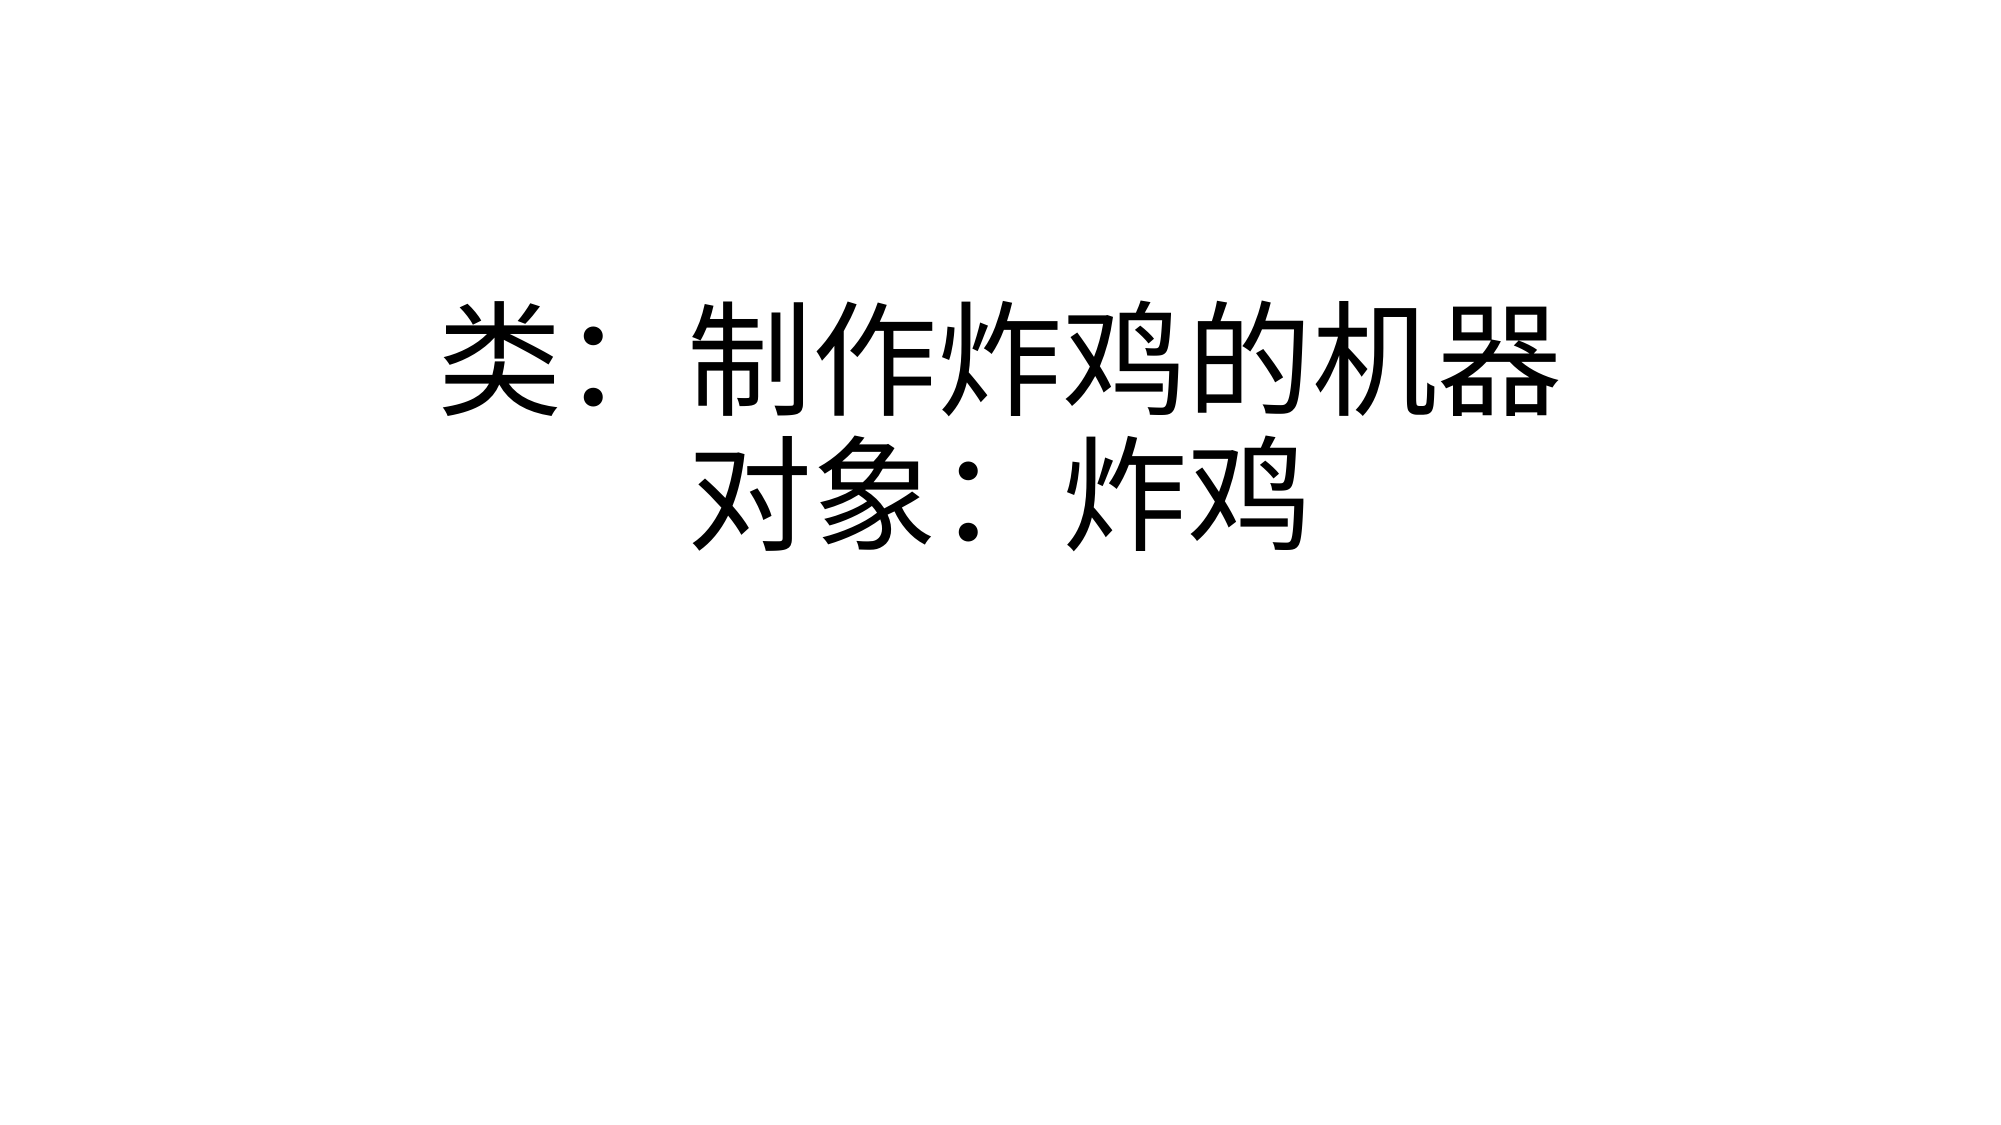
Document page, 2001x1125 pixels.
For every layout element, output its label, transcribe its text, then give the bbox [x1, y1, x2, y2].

title 类：制作炸鸡的机器 对象：炸鸡 [249, 184, 1750, 576]
